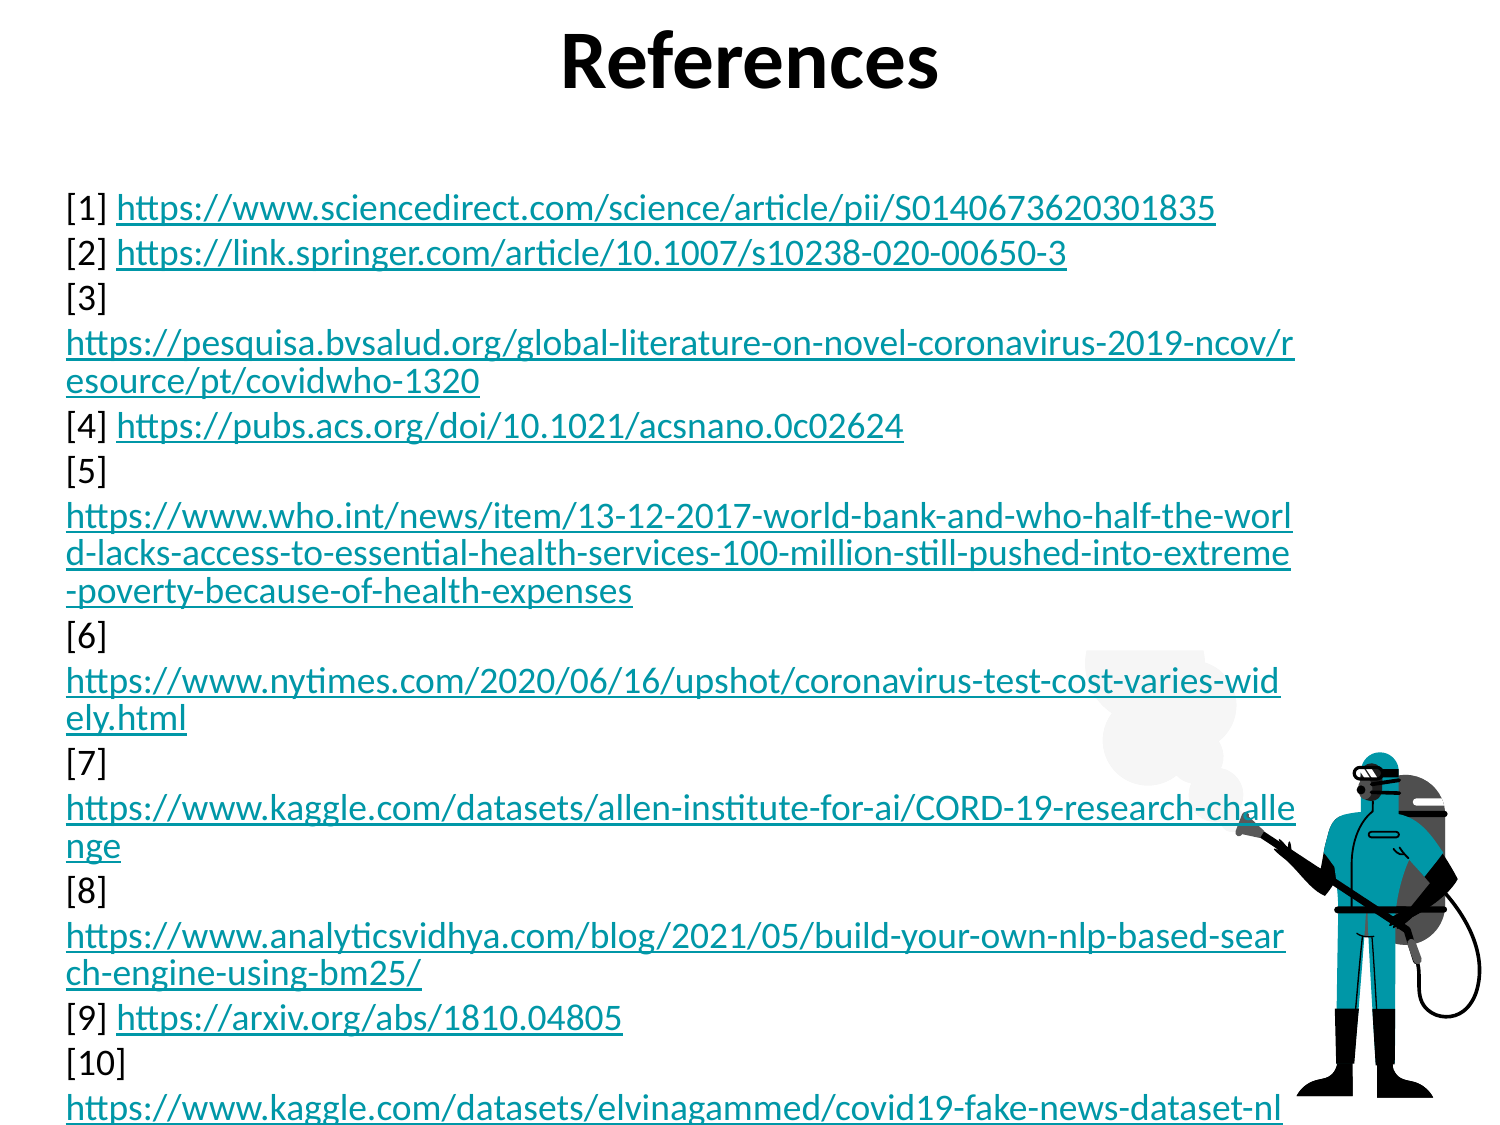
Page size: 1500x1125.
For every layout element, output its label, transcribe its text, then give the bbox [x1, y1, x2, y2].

text_box [1] https://www.sciencedirect.com/science/article/pii/S0140673620301835 [2] https://link.springer.com/article/10.1007/s10238-020-00650-3 [3] https://pesquisa.bvsalud.org/global-literature-on-novel-coronavirus-2019-ncov/resource/pt/covidwho-1320 [4] https://pubs.acs.org/doi/10.1021/acsnano.0c02624 [5] https://www.who.int/news/item/13-12-2017-world-bank-and-who-half-the-world-lacks-access-to-essential-health-services-100-million-still-pushed-into-extreme-poverty-because-of-health-expenses [6] https://www.nytimes.com/2020/06/16/upshot/coronavirus-test-cost-varies-widely.html [7] https://www.kaggle.com/datasets/allen-institute-for-ai/CORD-19-research-challenge [8] https://www.analyticsvidhya.com/blog/2021/05/build-your-own-nlp-based-search-engine-using-bm25/ [9] https://arxiv.org/abs/1810.04805 [10] https://www.kaggle.com/datasets/elvinagammed/covid19-fake-news-dataset-nlp [11] https://www.frontiersin.org/articles/10.3389/fpsyg.2021.644801/full [12] https://github.com/virufy/virufy-cdf-coughvid [50, 175, 1312, 1001]
title References [51, 1, 1449, 127]
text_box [1082, 650, 1488, 1098]
